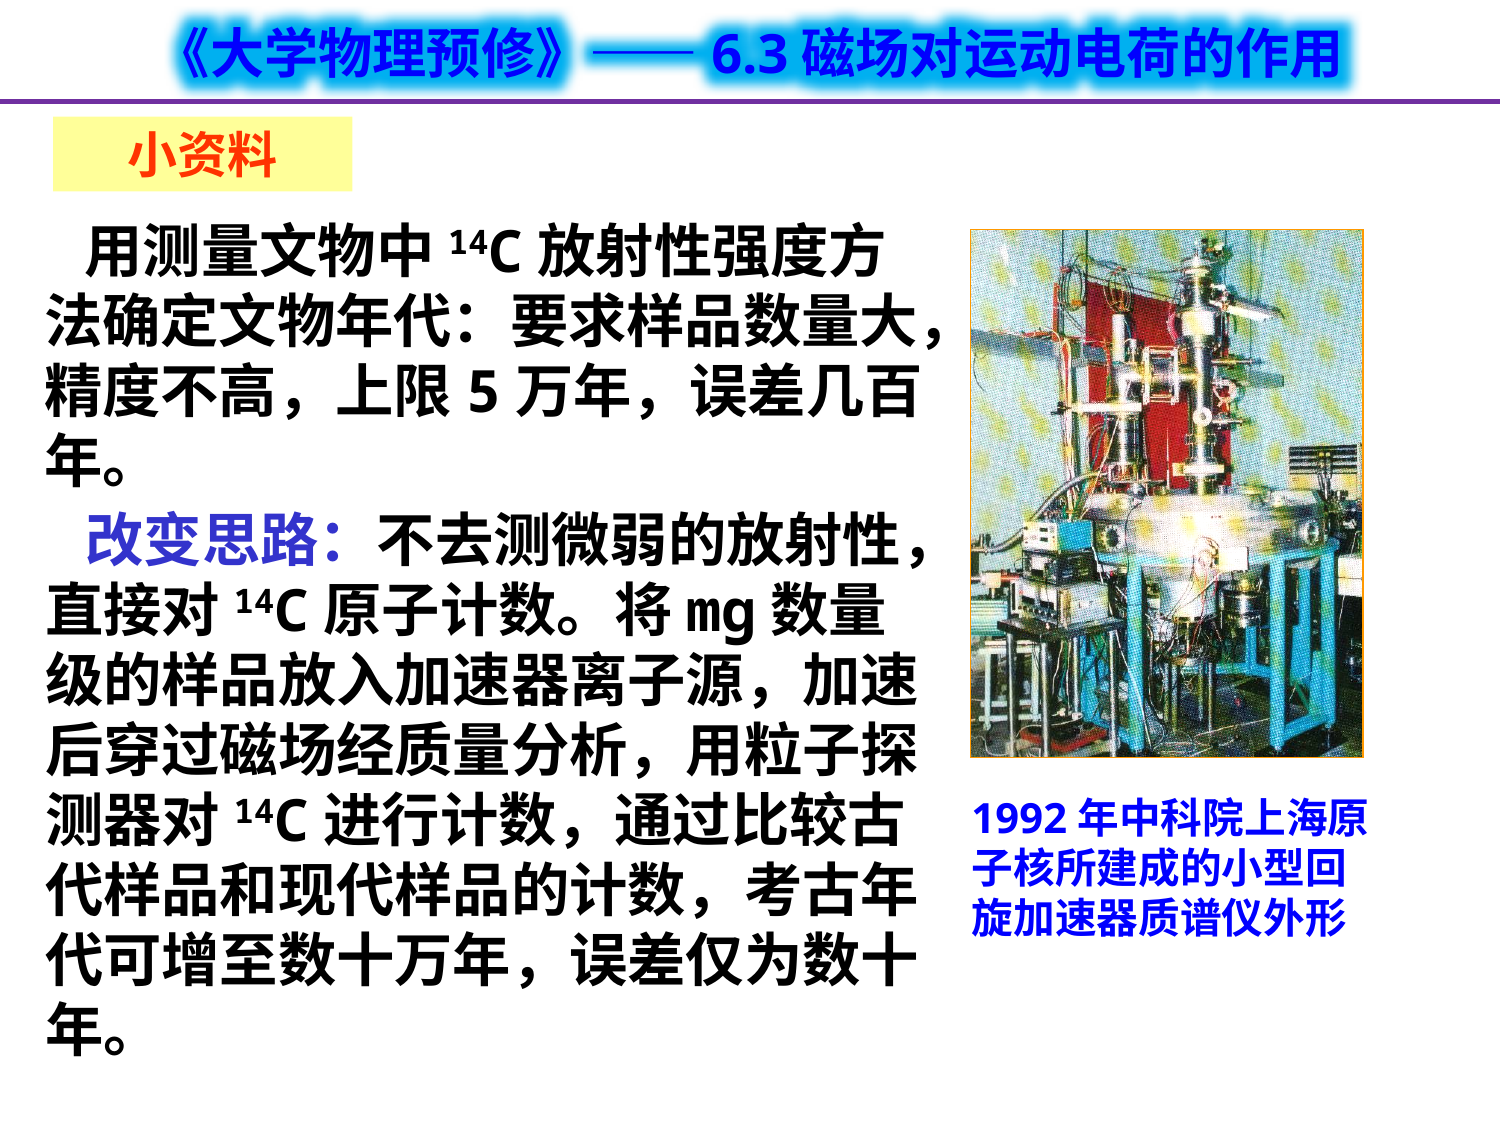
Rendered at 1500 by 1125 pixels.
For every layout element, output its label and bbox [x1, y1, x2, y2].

text_box [29, 116, 940, 1077]
text_box [956, 229, 1393, 950]
